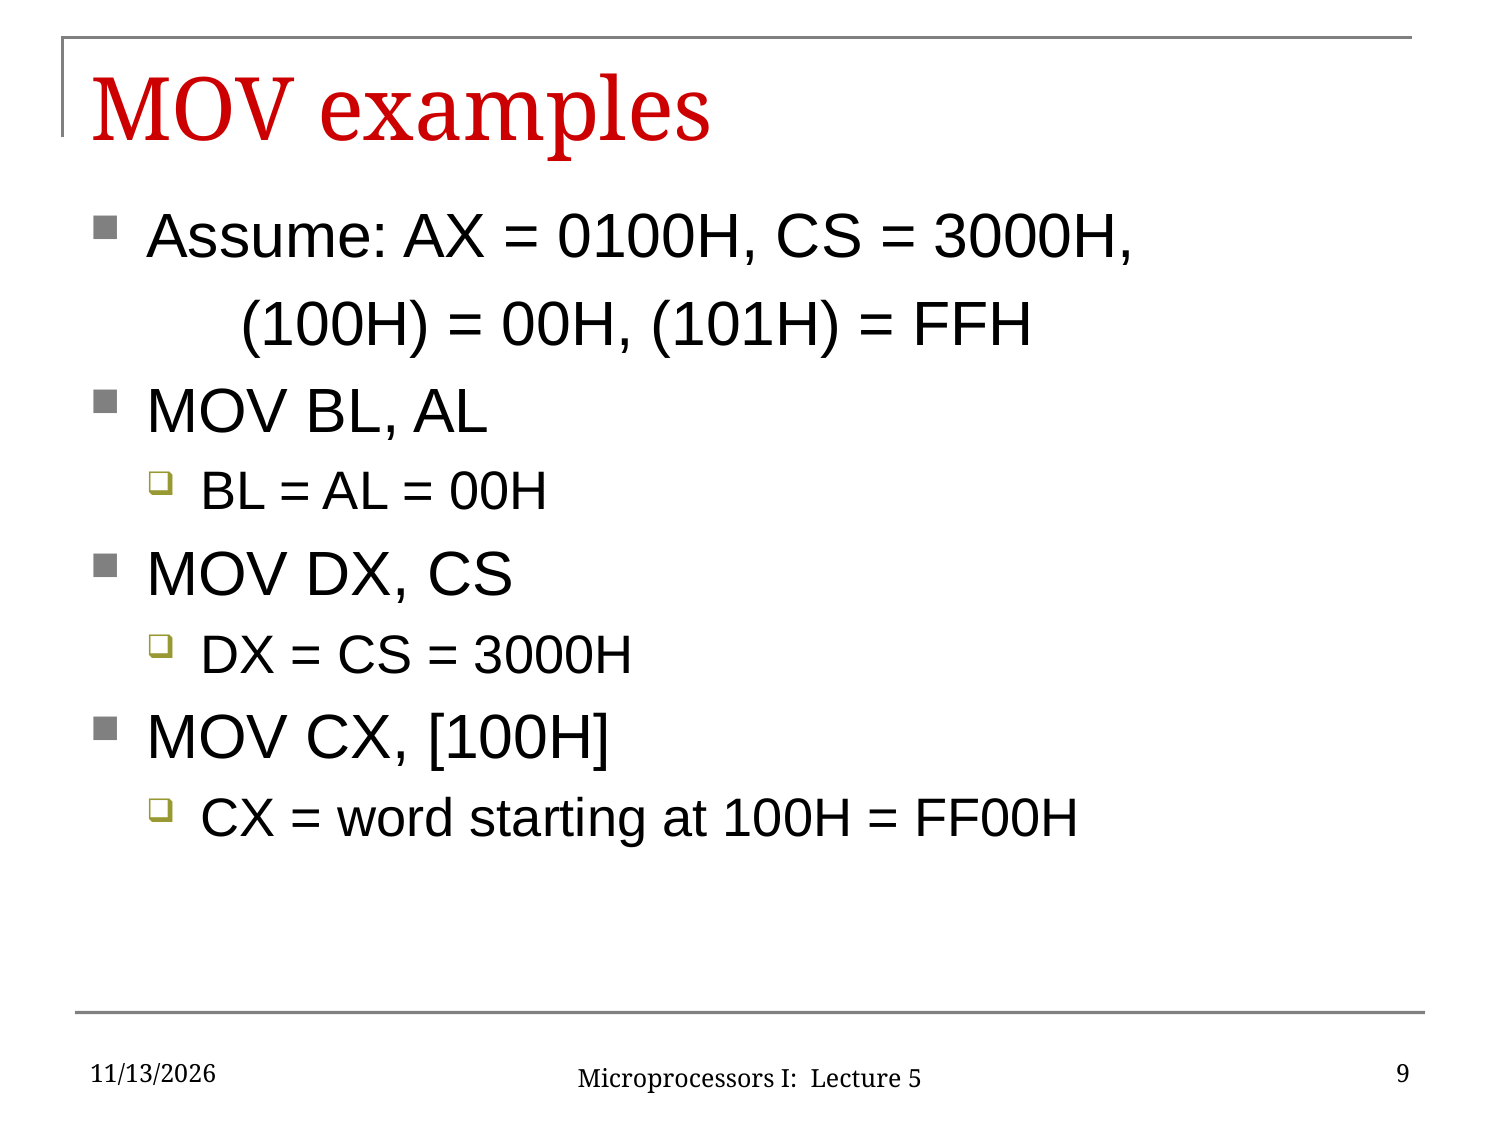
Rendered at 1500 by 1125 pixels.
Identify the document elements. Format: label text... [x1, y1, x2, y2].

list Assume: AX = 0100H, CS = 3000H, (100H) = 00H, (101H) = FFH MOV BL, AL BL = AL = 00H MOV DX, CS DX = CS = 3000H MOV CX, [100H] CX = word starting at 100H = FF00H [75, 187, 1425, 1006]
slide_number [74, 1023, 426, 1100]
footer Microprocessors I: Lecture 5 [512, 1024, 988, 1101]
title MOV examples [75, 45, 1425, 163]
slide_number 9 [1074, 1023, 1426, 1100]
